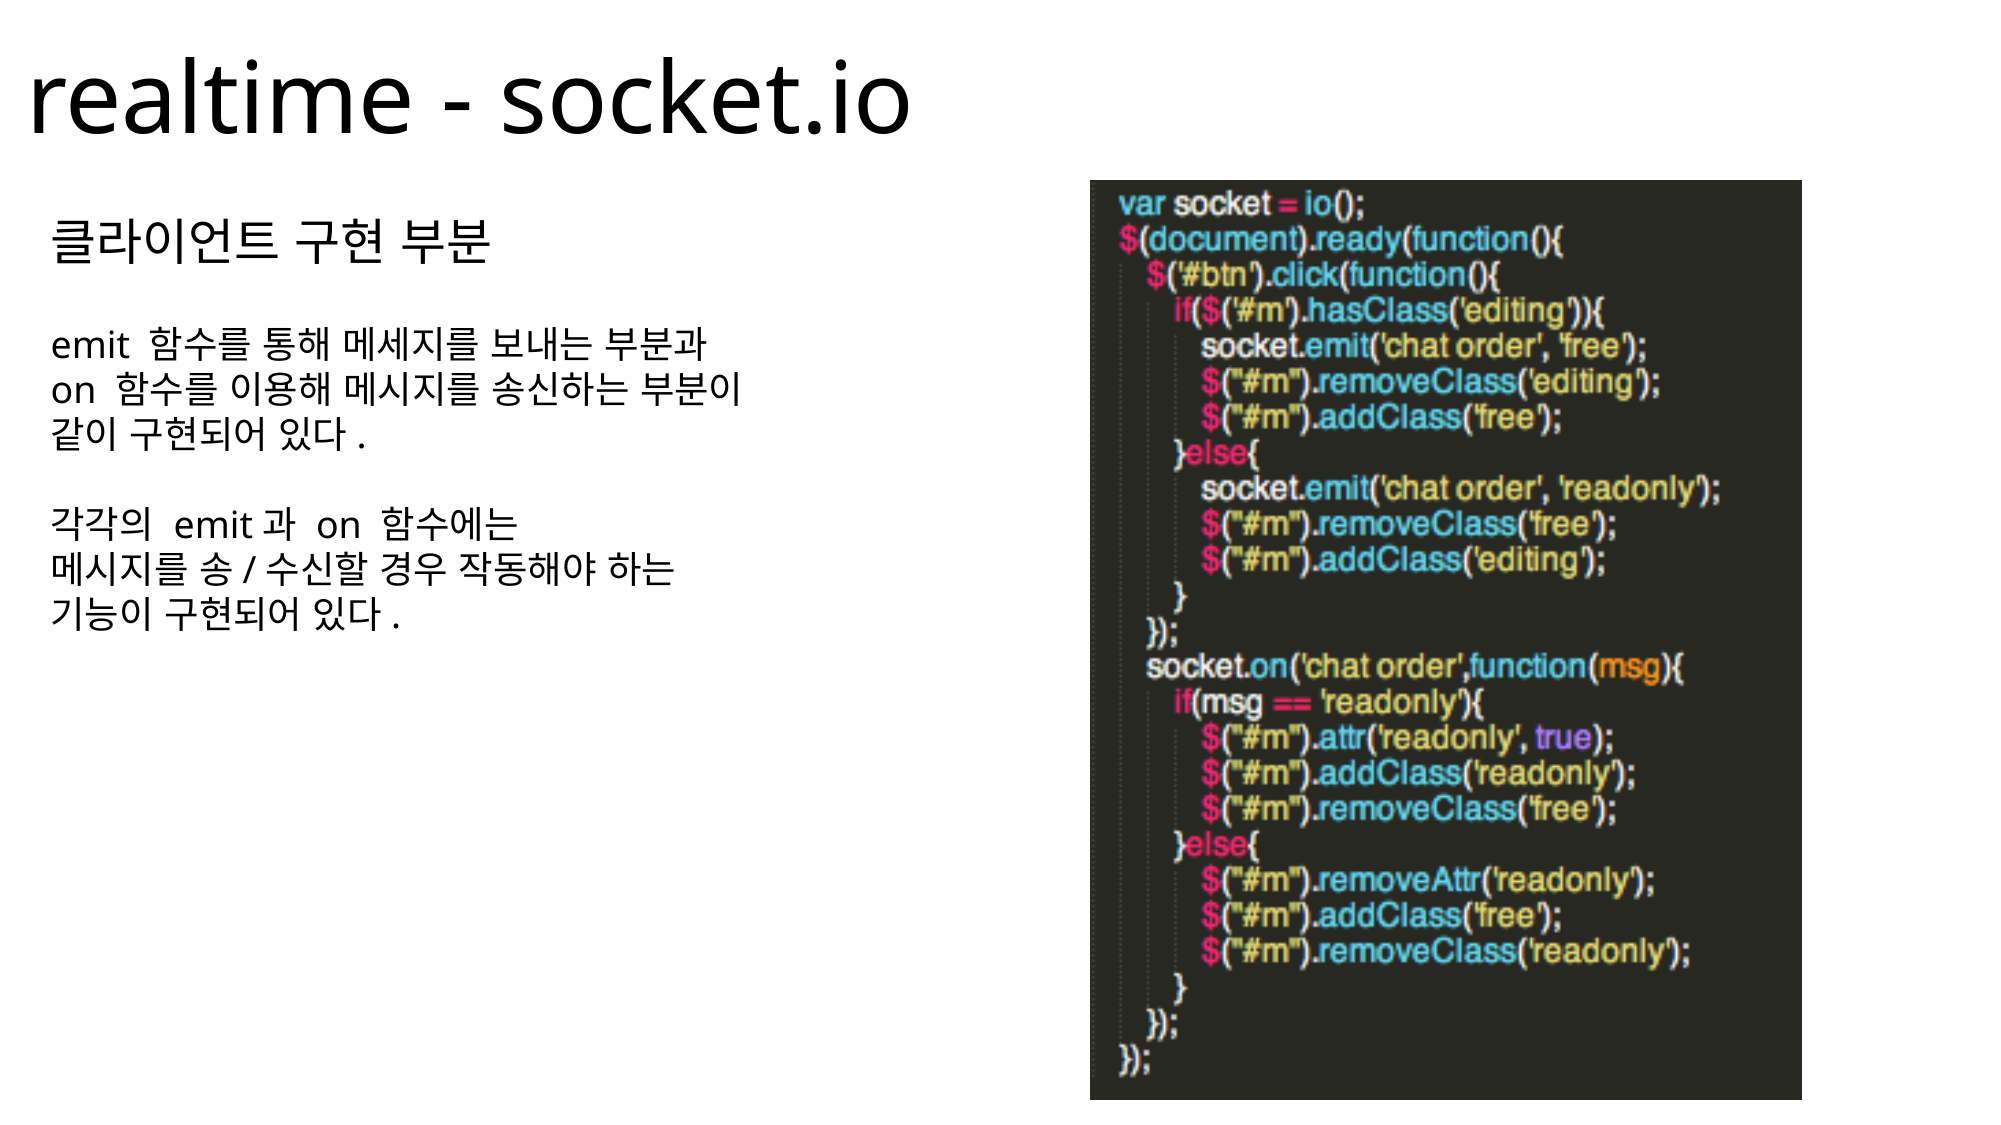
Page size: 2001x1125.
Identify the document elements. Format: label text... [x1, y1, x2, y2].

text_box 클라이언트 구현 부분 [35, 202, 667, 278]
text_box realtime - socket.io [0, 26, 942, 162]
text_box emit 함수를 통해 메세지를 보내는 부분과 on 함수를 이용해 메시지를 송신하는 부분이 같이 구현되어 있다. 각각의 emit과 on 함수에는 메시지를 송/수신할 경우 작동해야 하는 기능이 구현되어 있다. [35, 313, 892, 644]
picture [1090, 180, 1802, 1100]
